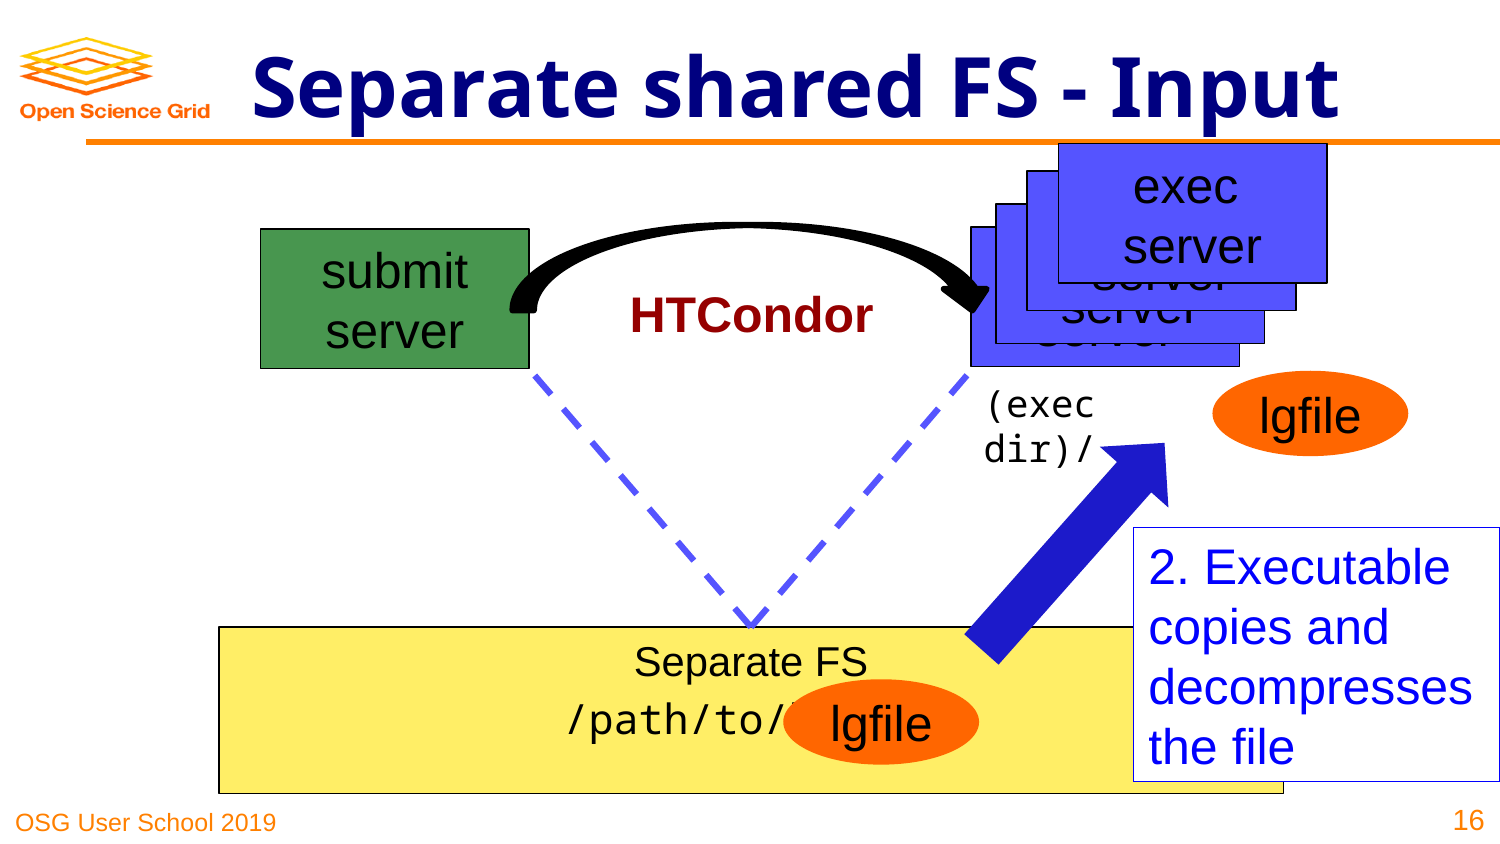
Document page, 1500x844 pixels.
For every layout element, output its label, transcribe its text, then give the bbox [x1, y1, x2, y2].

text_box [750, 370, 972, 628]
text_box exec server [1058, 143, 1328, 284]
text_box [526, 366, 752, 628]
text_box lgfile [1228, 370, 1409, 457]
text_box submit server [260, 229, 530, 369]
text_box exec server [1027, 170, 1296, 311]
text_box exec server [970, 227, 1240, 367]
text_box (exec dir)/ [974, 372, 1228, 478]
text_box HTCondor [614, 274, 892, 350]
picture [0, 20, 201, 134]
text_box [966, 478, 1169, 665]
text_box exec server [995, 204, 1265, 344]
slide_number 16 [1431, 787, 1500, 844]
text_box Separate FS /path/to/lgfile [218, 627, 1284, 794]
text_box 2. Executable copies and decompressesthe file [1133, 527, 1500, 782]
title Separate shared FS - Input [201, 14, 1392, 155]
text_box [512, 224, 987, 311]
text_box lgfile [783, 679, 980, 765]
